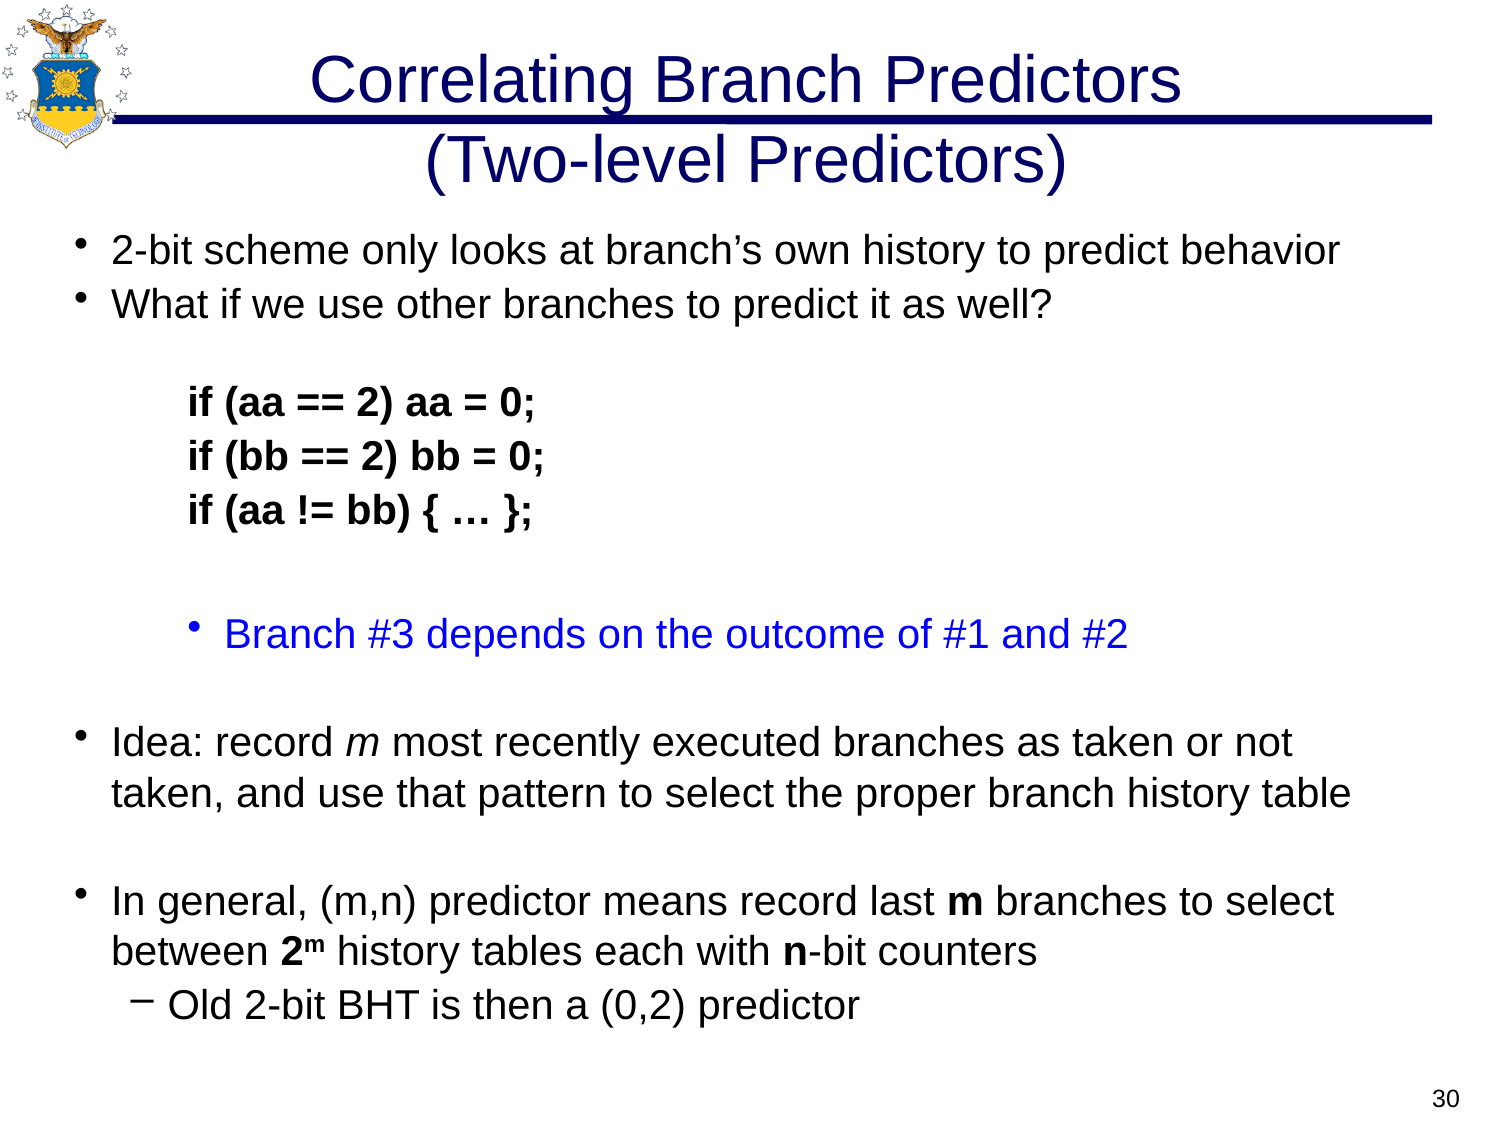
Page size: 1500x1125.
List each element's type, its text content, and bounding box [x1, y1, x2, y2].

title Correlating Branch Predictors (Two-level Predictors) [159, 21, 1335, 210]
list 2-bit scheme only looks at branch’s own history to predict behavior What if we use other branches to predict it as well? if (aa == 2) aa = 0; if (bb == 2) bb = 0; if (aa != bb) { … }; Branch #3 depends on the outcome of #1 and #2 Idea: record m most recently executed branches as taken or not taken, and use that pattern to select the proper branch history table In general, (m,n) predictor means record last m branches to select between 2m history tables each with n-bit counters Old 2-bit BHT is then a (0,2) predictor [59, 215, 1404, 1028]
picture [0, 2, 133, 150]
slide_number 30 [1124, 1074, 1476, 1113]
